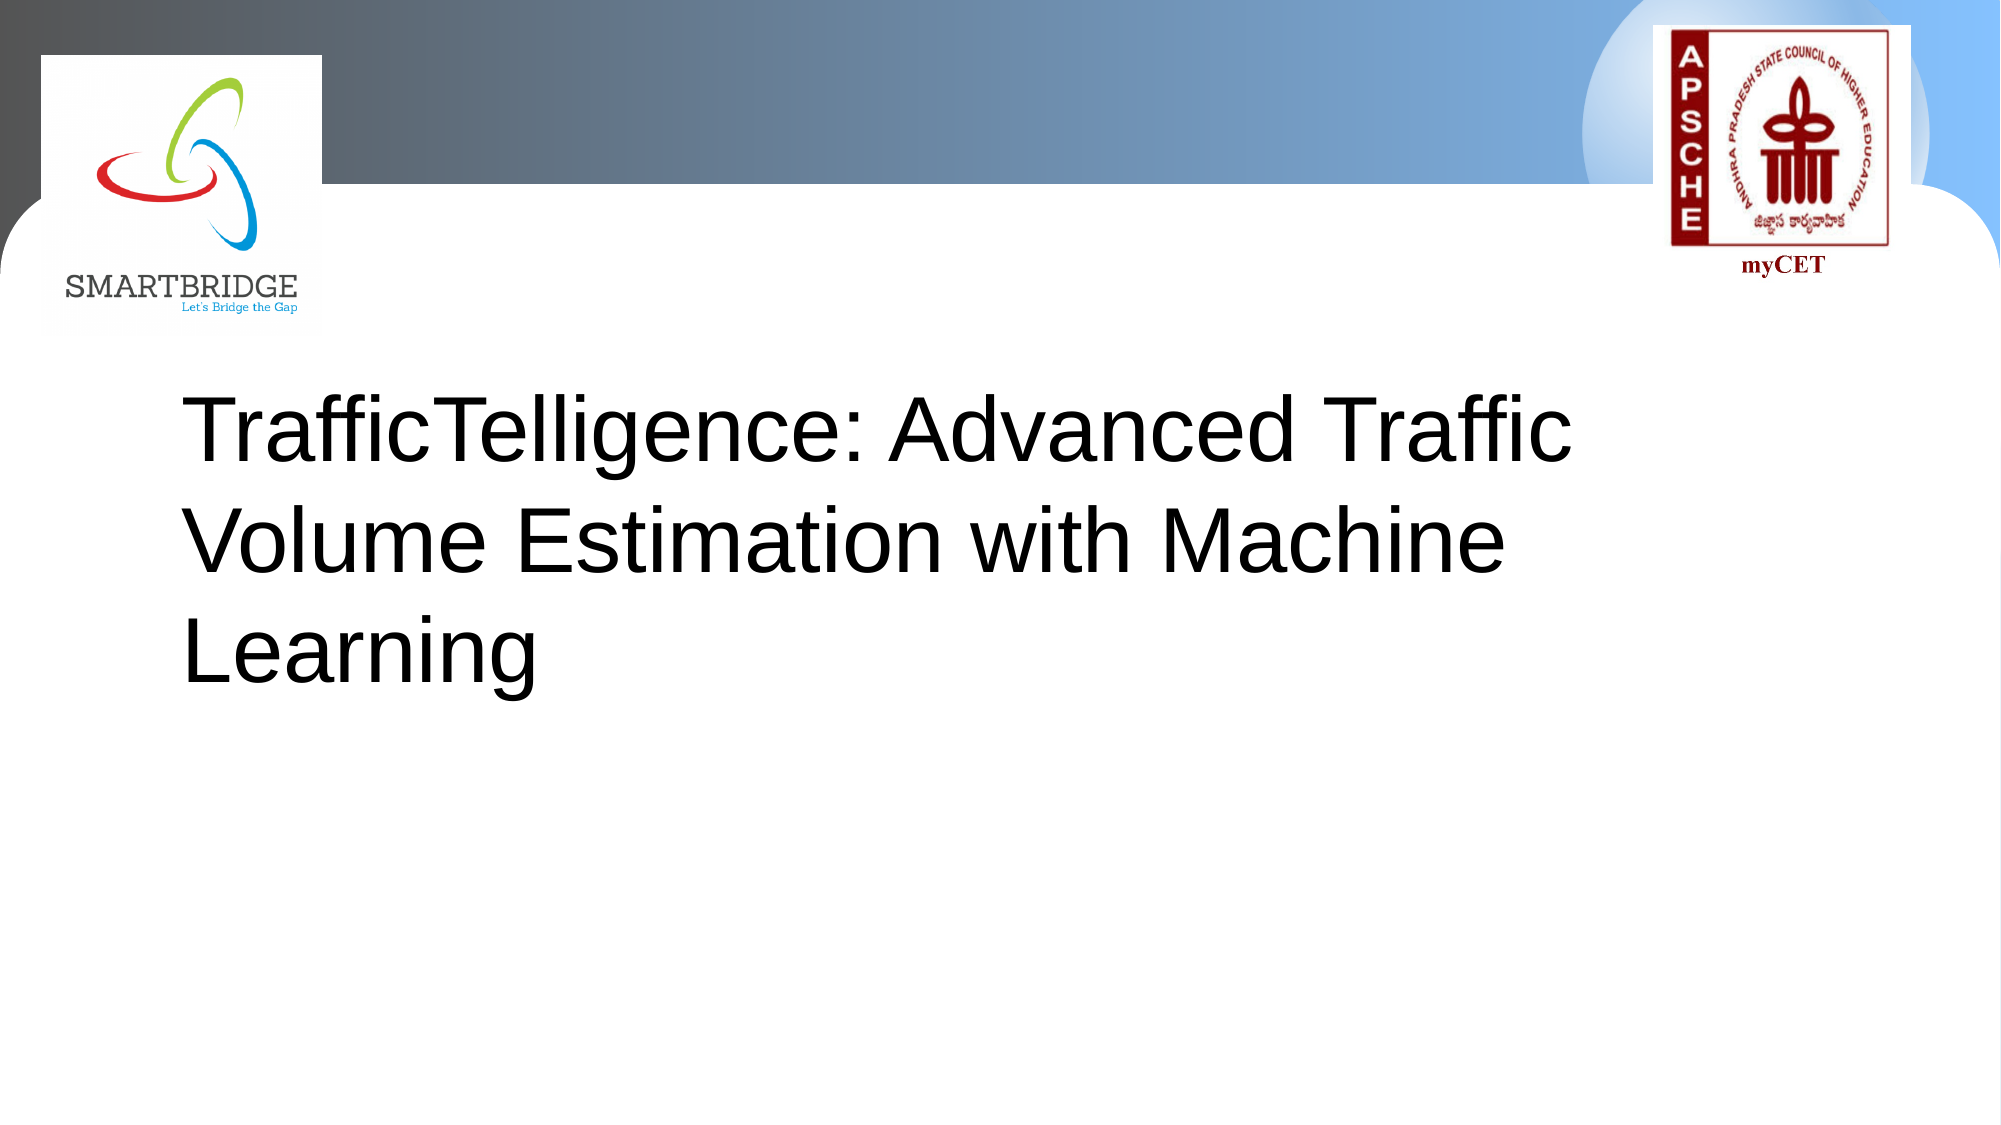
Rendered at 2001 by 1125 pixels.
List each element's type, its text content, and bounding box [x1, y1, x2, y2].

picture [1653, 25, 1911, 283]
picture [41, 55, 322, 336]
title TrafficTelligence: Advanced Traffic Volume Estimation with Machine Learning [165, 361, 1892, 709]
